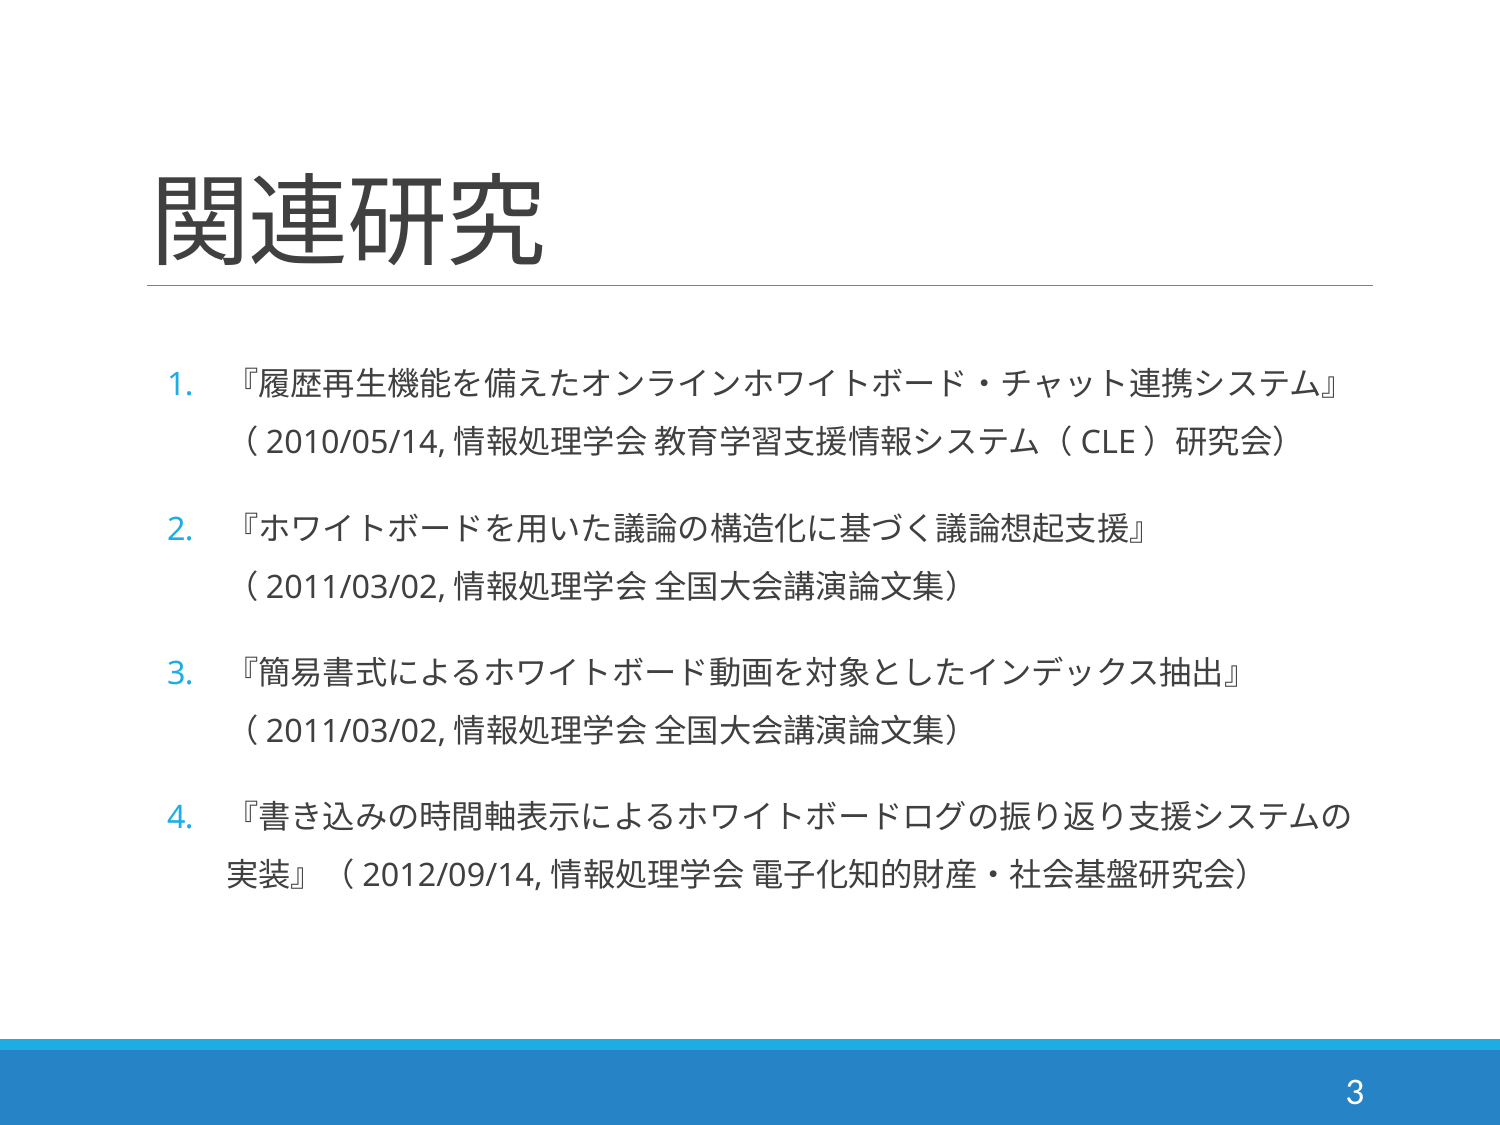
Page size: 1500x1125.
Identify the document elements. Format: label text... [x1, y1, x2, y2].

title 関連研究 [135, 47, 1373, 285]
list 『履歴再生機能を備えたオンラインホワイトボード・チャット連携システム』（2010/05/14,情報処理学会 教育学習支援情報システム（CLE）研究会） 『ホワイトボードを用いた議論の構造化に基づく議論想起支援』 （2011/03/02,情報処理学会 全国大会講演論文集） 『簡易書式によるホワイトボード動画を対象としたインデックス抽出』（2011/03/02,情報処理学会 全国大会講演論文集） 『書き込みの時間軸表示によるホワイトボードログの振り返り支援システムの実装』（2012/09/14,情報処理学会 電子化知的財産・社会基盤研究会） [167, 336, 1360, 919]
slide_number 3 [1218, 1059, 1380, 1120]
